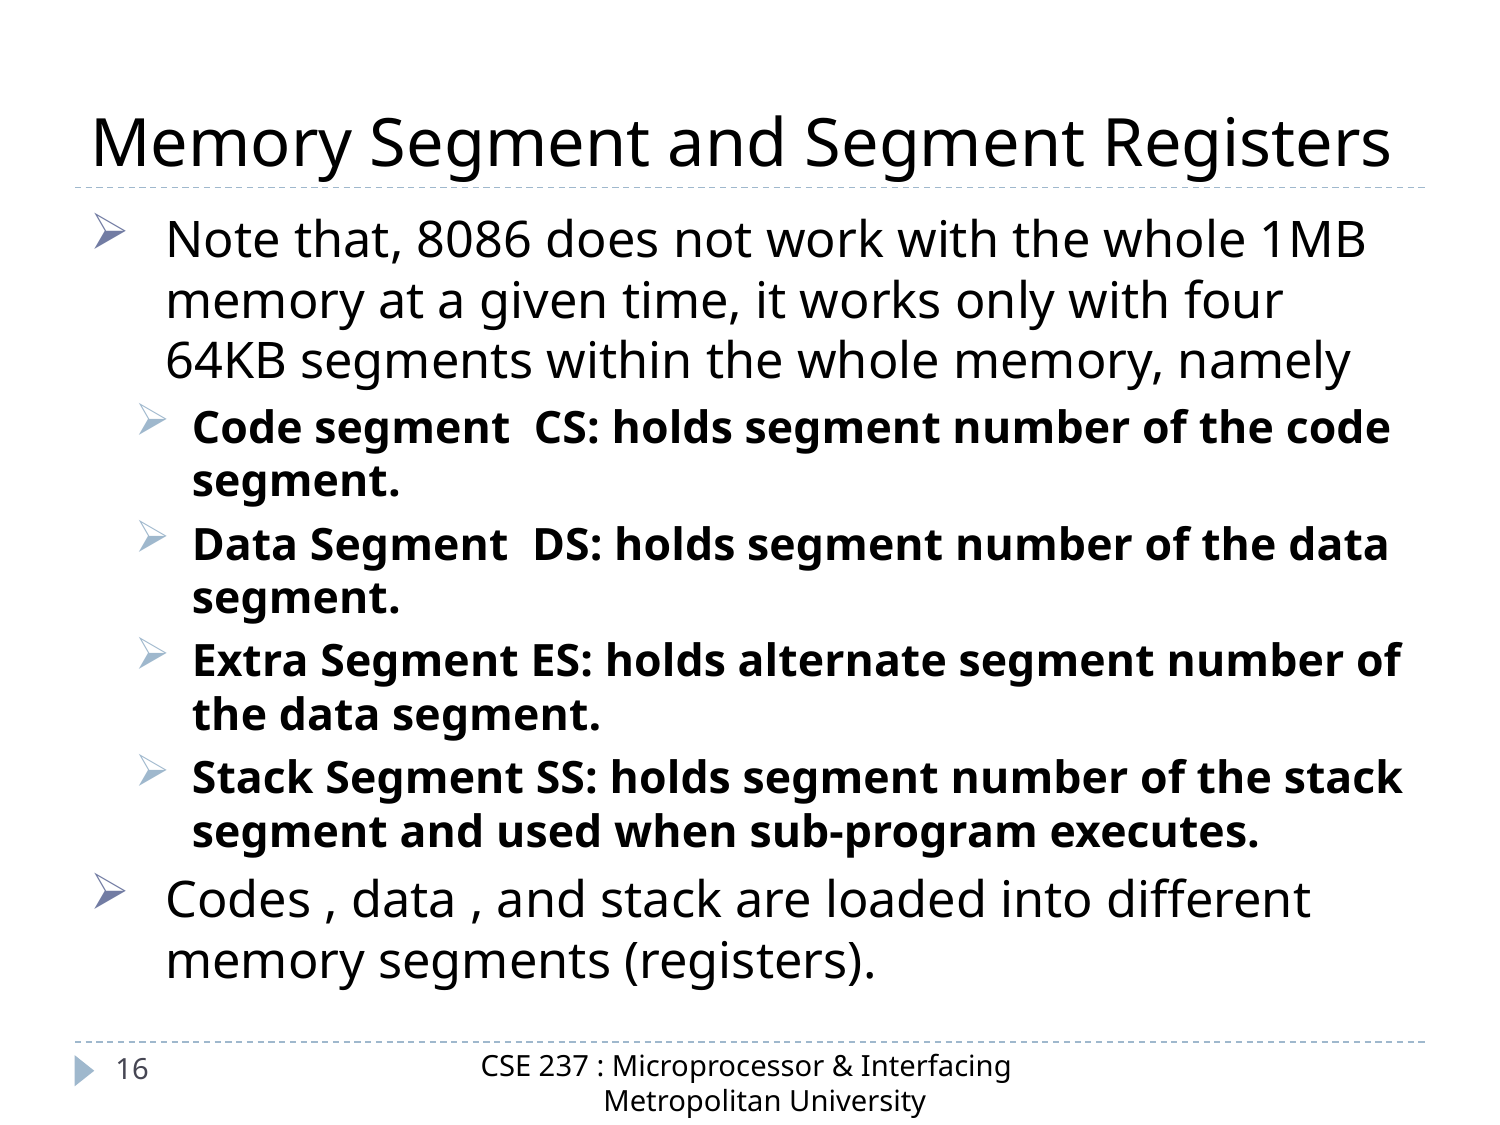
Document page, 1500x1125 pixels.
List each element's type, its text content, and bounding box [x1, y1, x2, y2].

text_box CSE 237 : Microprocessor & Interfacing Metropolitan University [243, 1039, 1257, 1100]
slide_number 16 [100, 1042, 426, 1103]
list Note that, 8086 does not work with the whole 1MB memory at a given time, it works only with four 64KB segments within the whole memory, namely Code segment CS: holds segment number of the code segment. Data Segment DS: holds segment number of the data segment. Extra Segment ES: holds alternate segment number of the data segment. Stack Segment SS: holds segment number of the stack segment and used when sub-program executes. Codes , data , and stack are loaded into different memory segments (registers). [75, 200, 1425, 1010]
title Memory Segment and Segment Registers [75, 24, 1425, 188]
